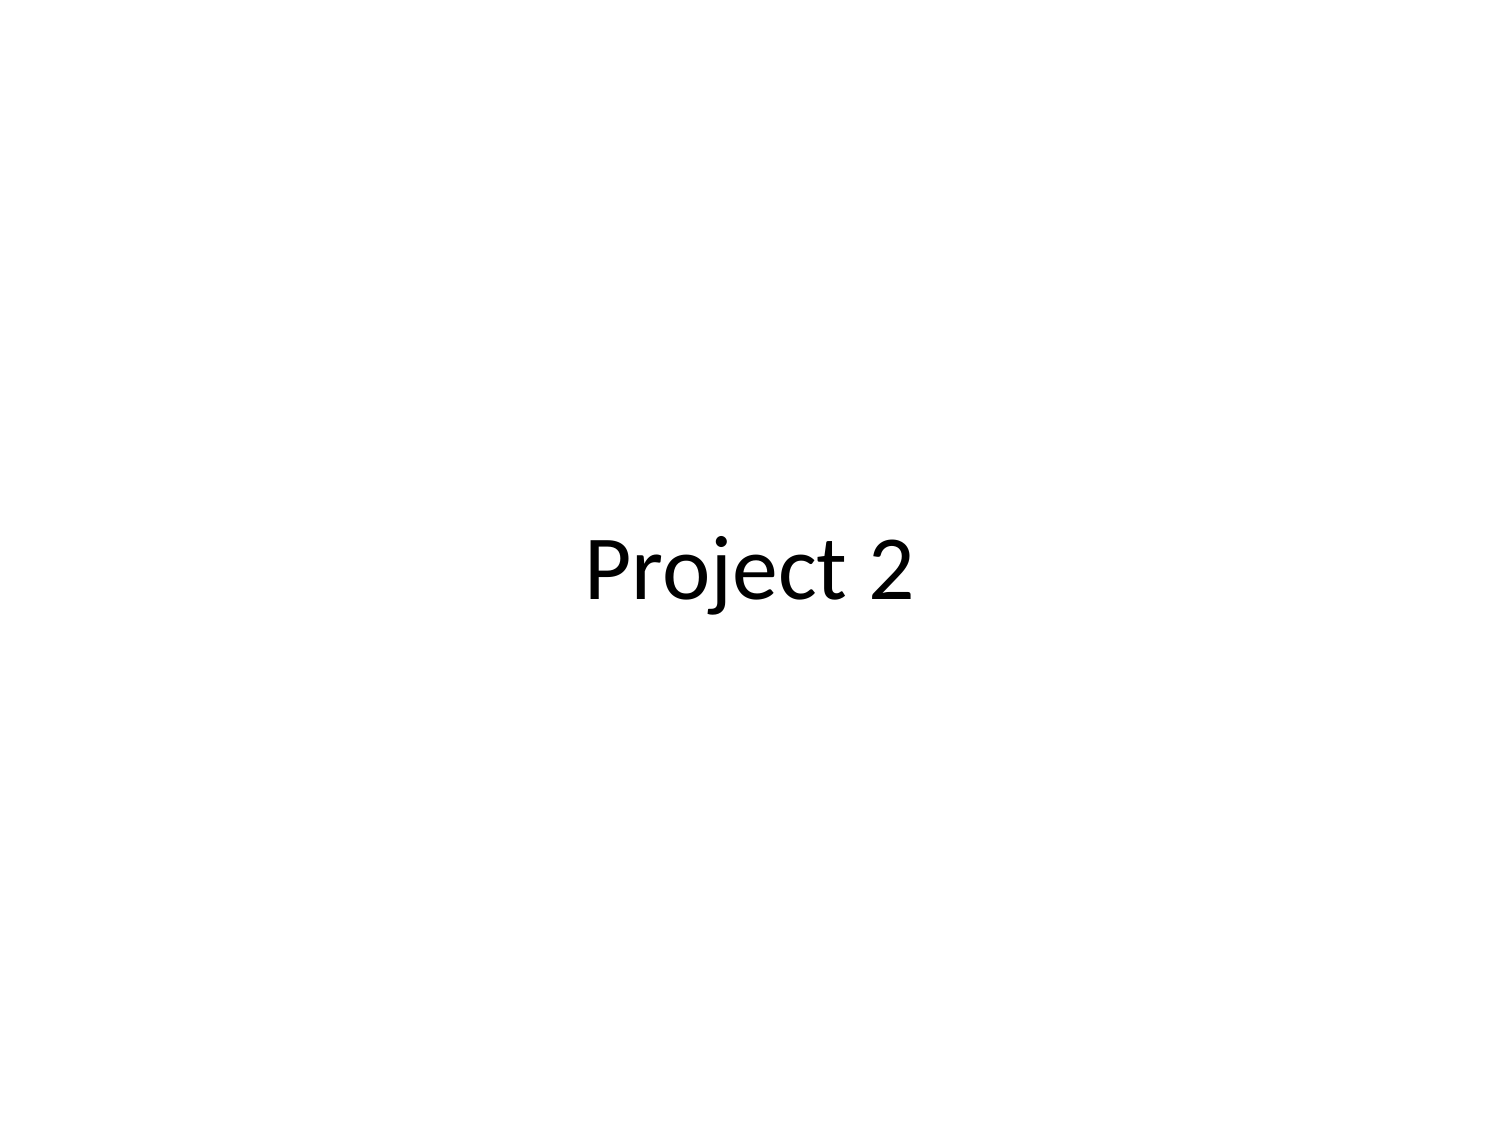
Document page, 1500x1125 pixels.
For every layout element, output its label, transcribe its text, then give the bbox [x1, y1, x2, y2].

title Project 2 [75, 468, 1425, 657]
